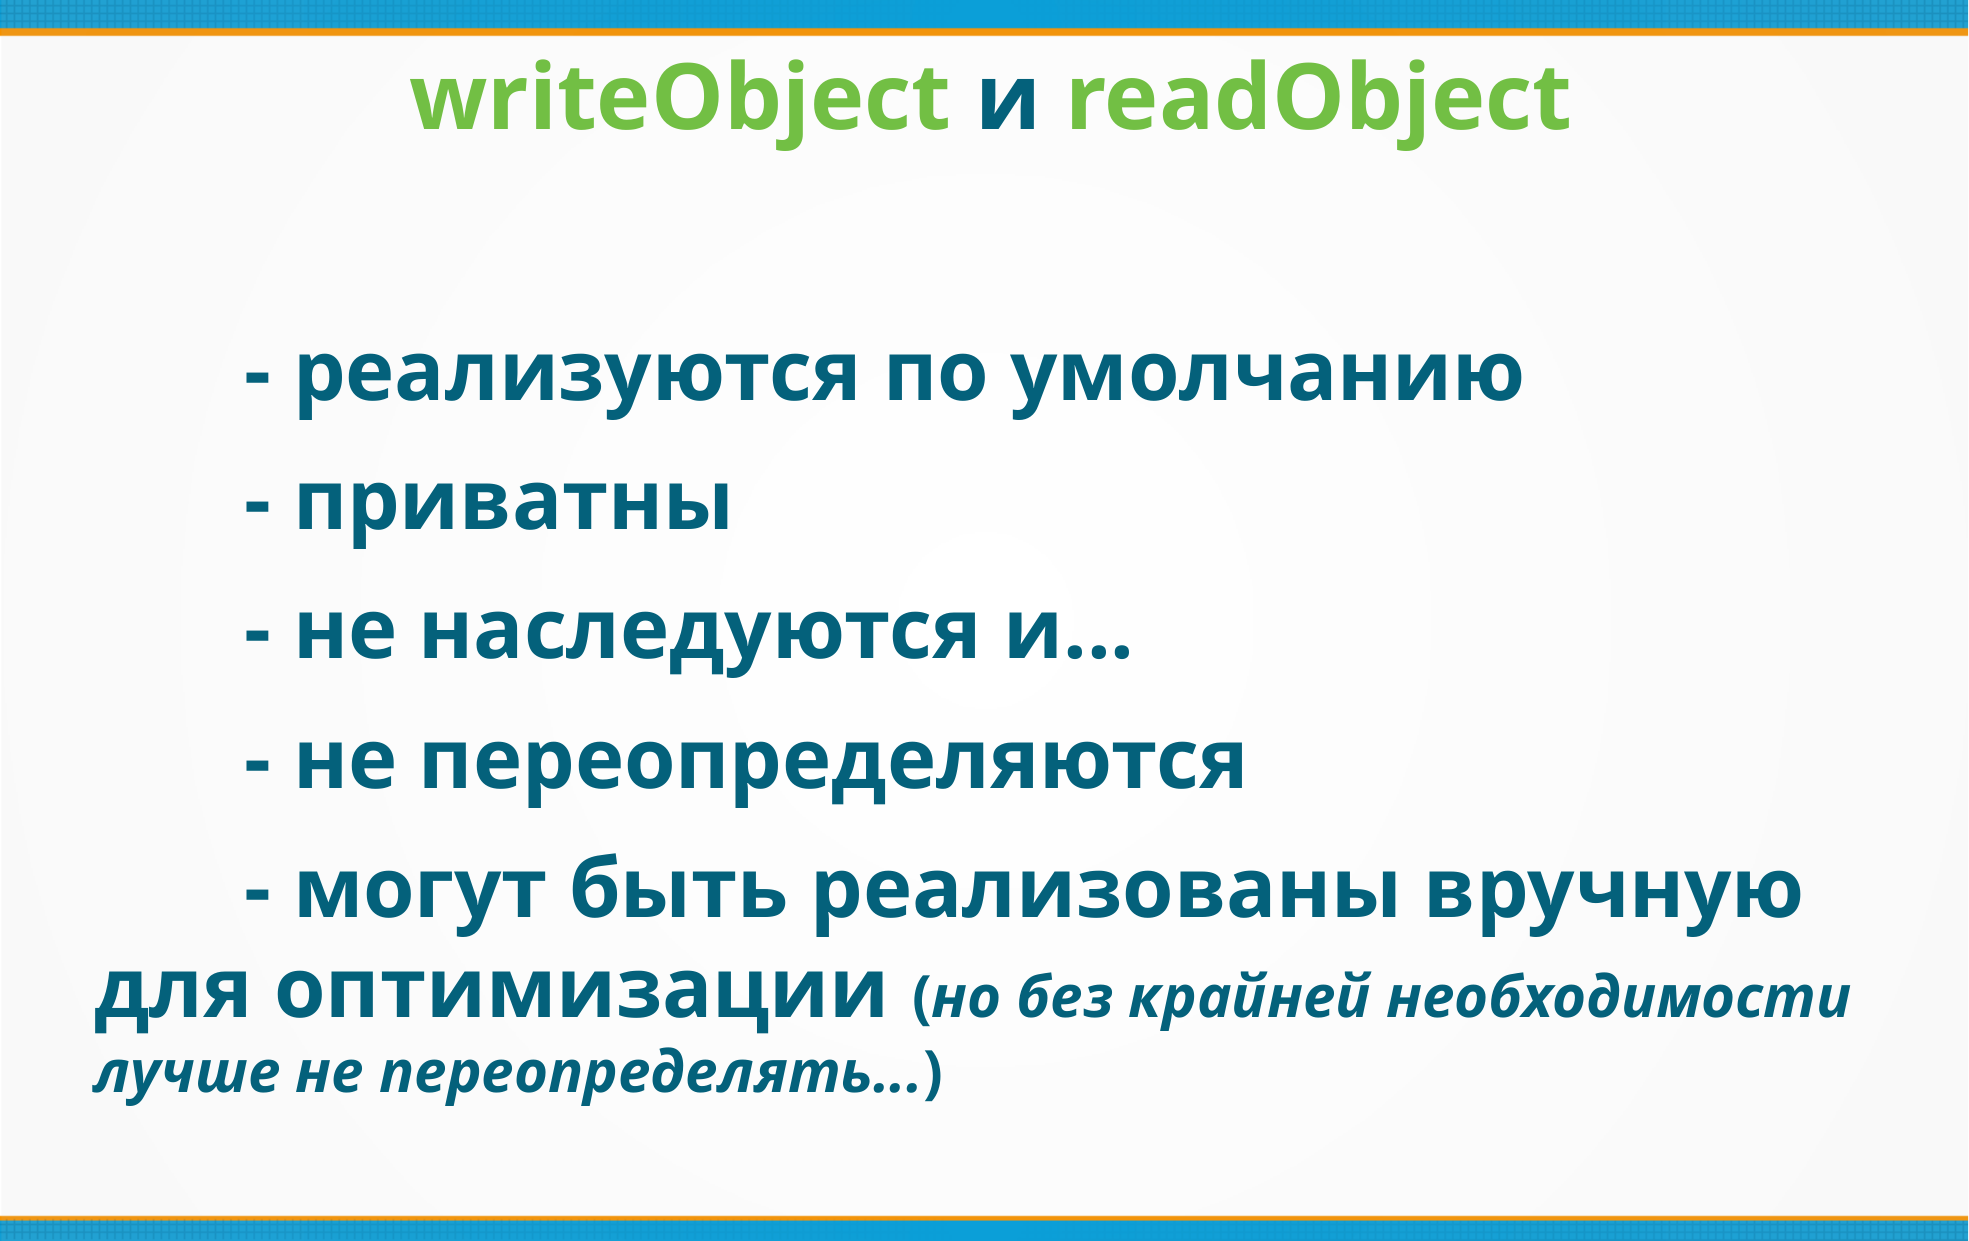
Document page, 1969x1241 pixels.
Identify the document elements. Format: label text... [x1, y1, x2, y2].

subtitle writeObject и readObject - реализуются по умолчанию - приватны - не наследуются и... - не переопределяются - могут быть реализованы вручную для оптимизации (но без крайней необходимости лучше не переопределять...) [94, 91, 1866, 1052]
picture [0, 0, 1969, 1241]
